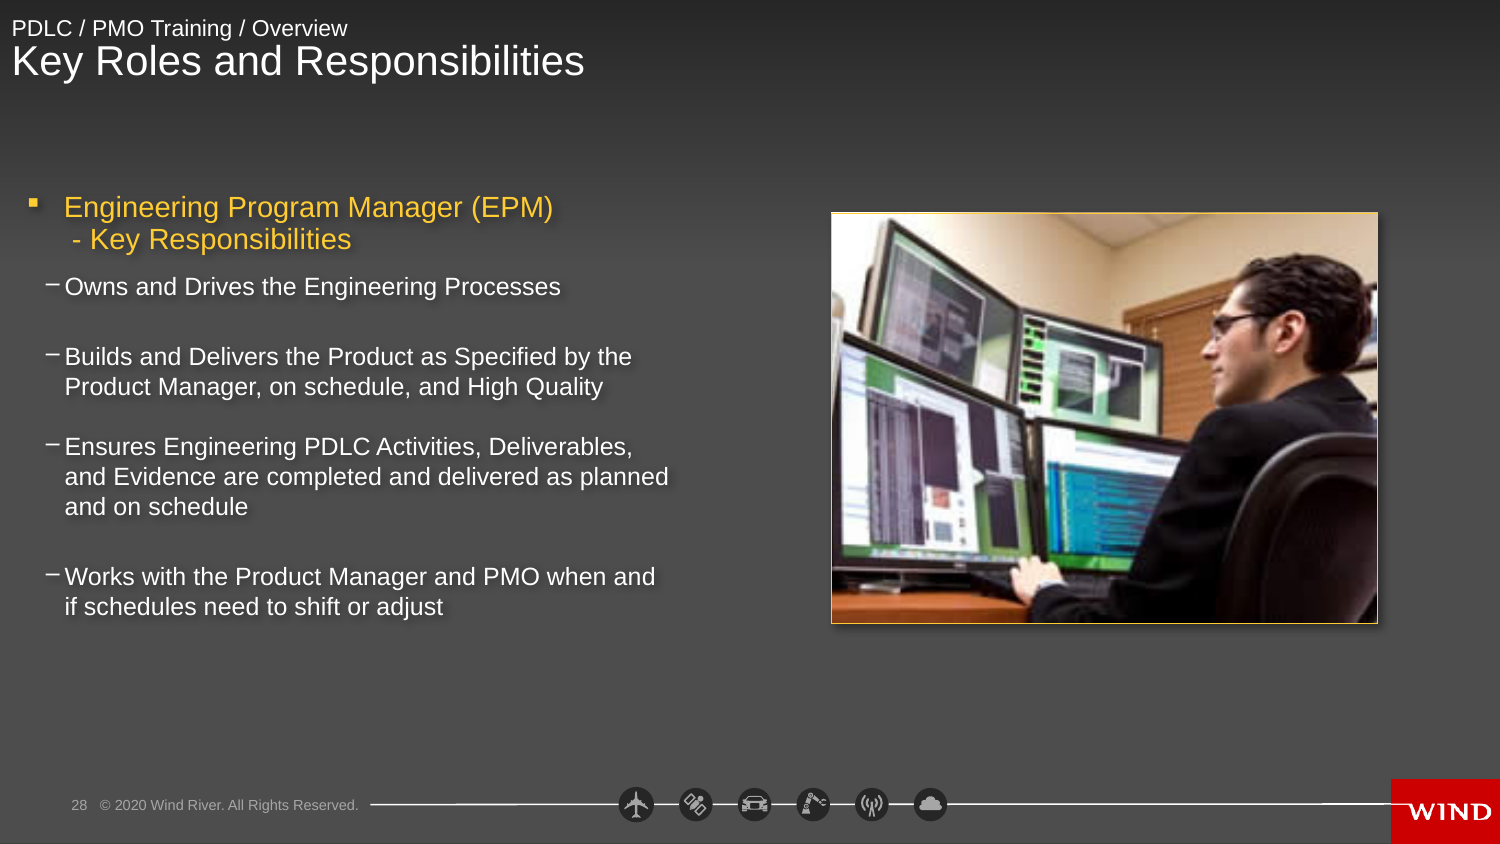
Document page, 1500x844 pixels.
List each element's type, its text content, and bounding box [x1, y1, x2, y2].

text_box PDLC / PMO Training / Overview Key Roles and Responsibilities [11, 17, 1481, 84]
picture [1391, 779, 1500, 844]
picture [831, 212, 1379, 624]
text_box Engineering Program Manager (EPM) - Key Responsibilities Owns and Drives the Engineering Processes Builds and Delivers the Product as Specified by the Product Manager, on schedule, and High Quality Ensures Engineering PDLC Activities, Deliverables, and Evidence are completed and delivered as planned and on schedule Works with the Product Manager and PMO when and if schedules need to shift or adjust [11, 185, 687, 628]
